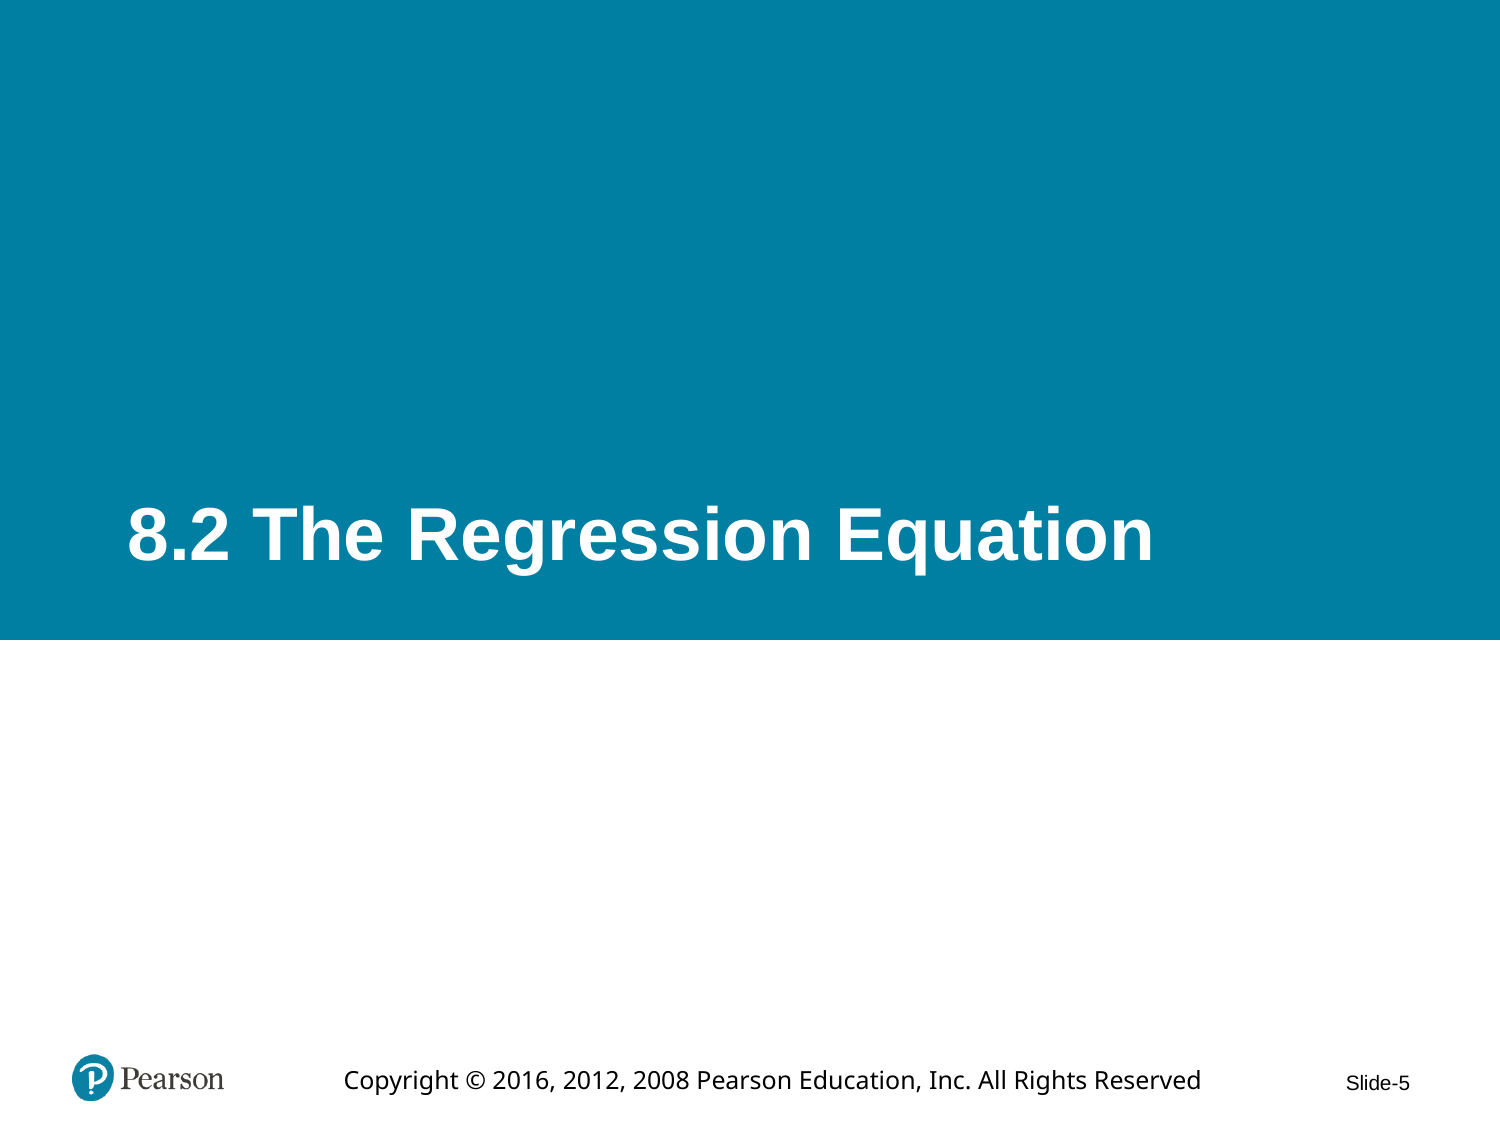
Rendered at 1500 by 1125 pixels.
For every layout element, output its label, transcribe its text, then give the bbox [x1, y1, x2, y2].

picture [99, 1054, 224, 1101]
picture [72, 1054, 89, 1072]
picture [81, 1064, 107, 1089]
title 8.2 The Regression Equation [112, 125, 1388, 591]
picture [72, 1087, 83, 1101]
